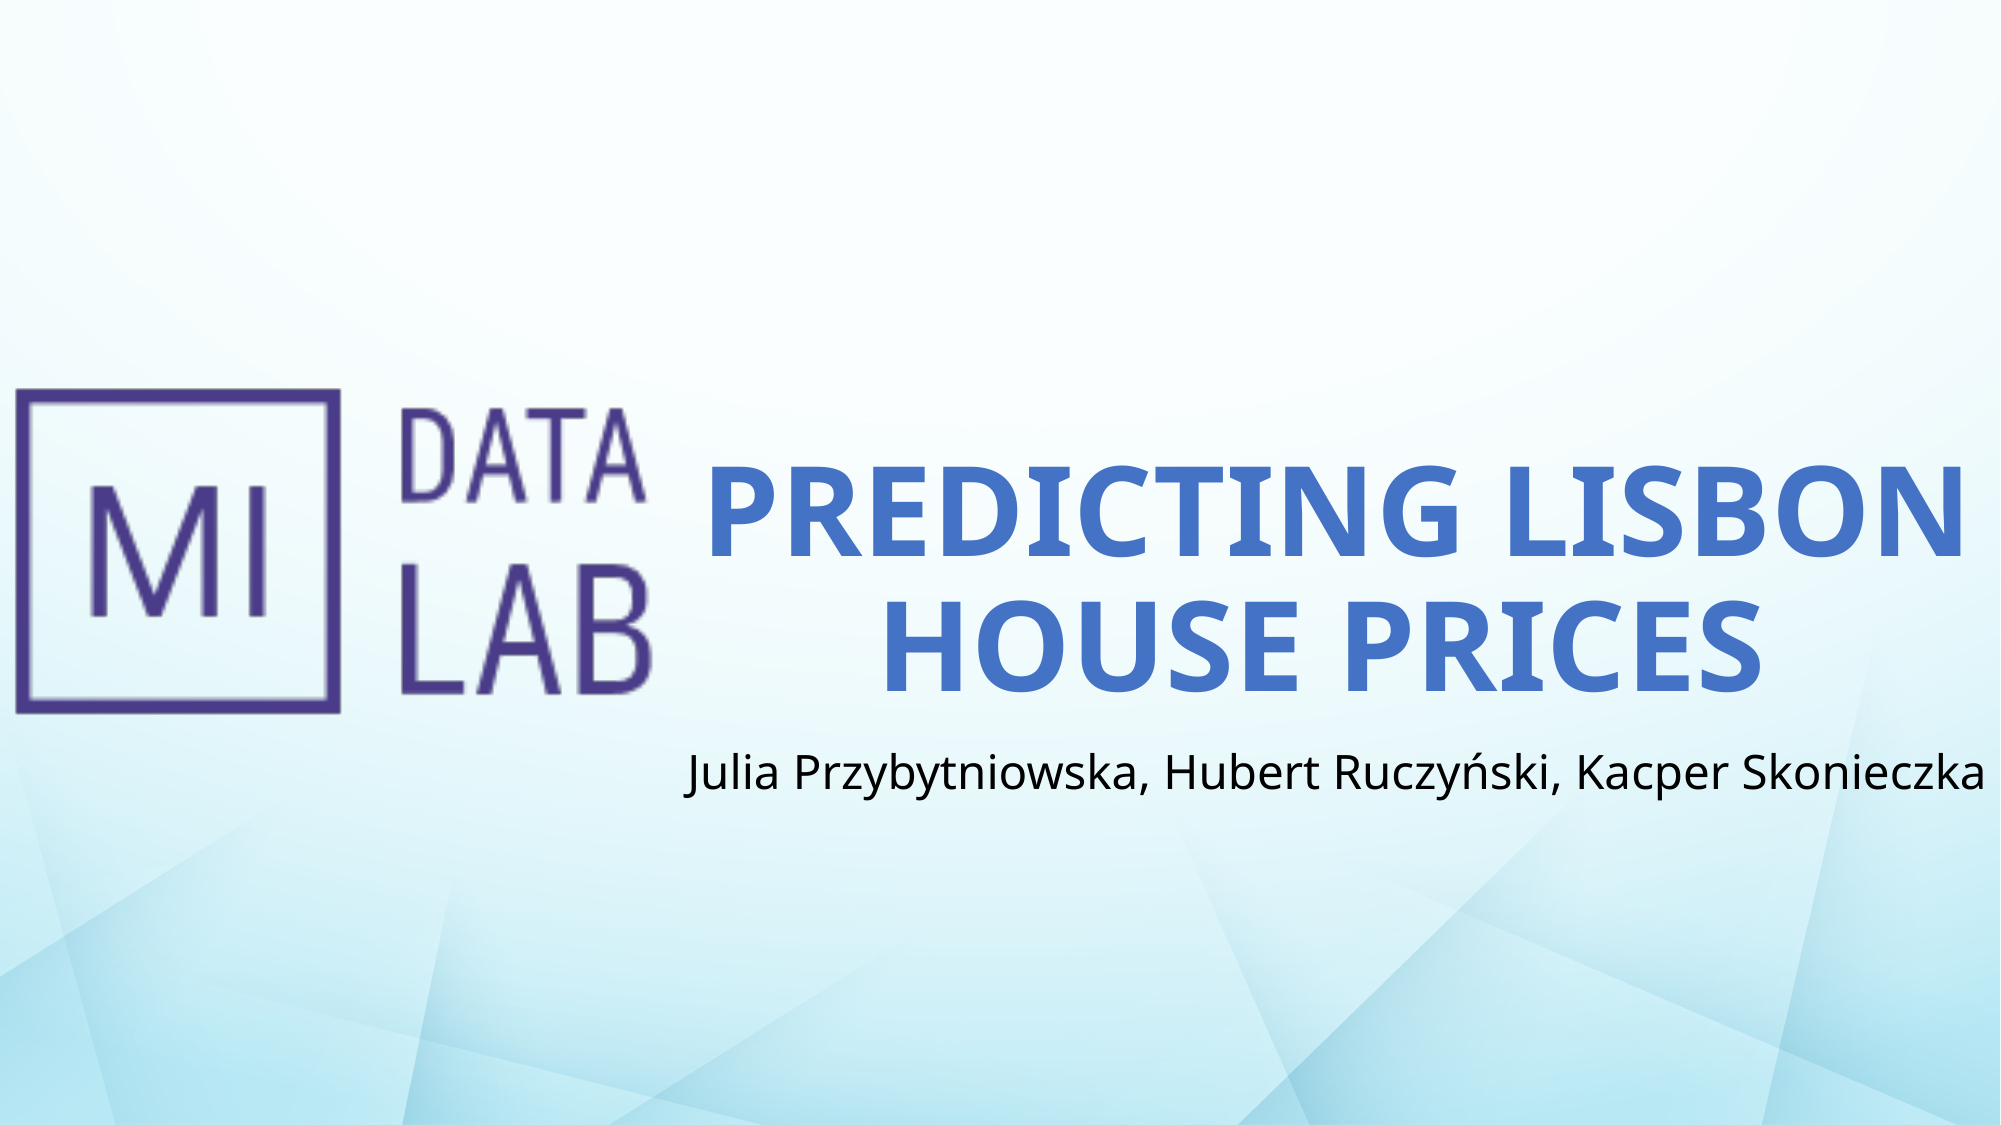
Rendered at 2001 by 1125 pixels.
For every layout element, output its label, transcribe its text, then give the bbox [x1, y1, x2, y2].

title PREDICTING LISBON HOUSE PRICES [668, 384, 2000, 726]
subtitle Julia Przybytniowska, Hubert Ruczyński, Kacper Skonieczka [668, 740, 2000, 808]
picture [0, 0, 2001, 1125]
